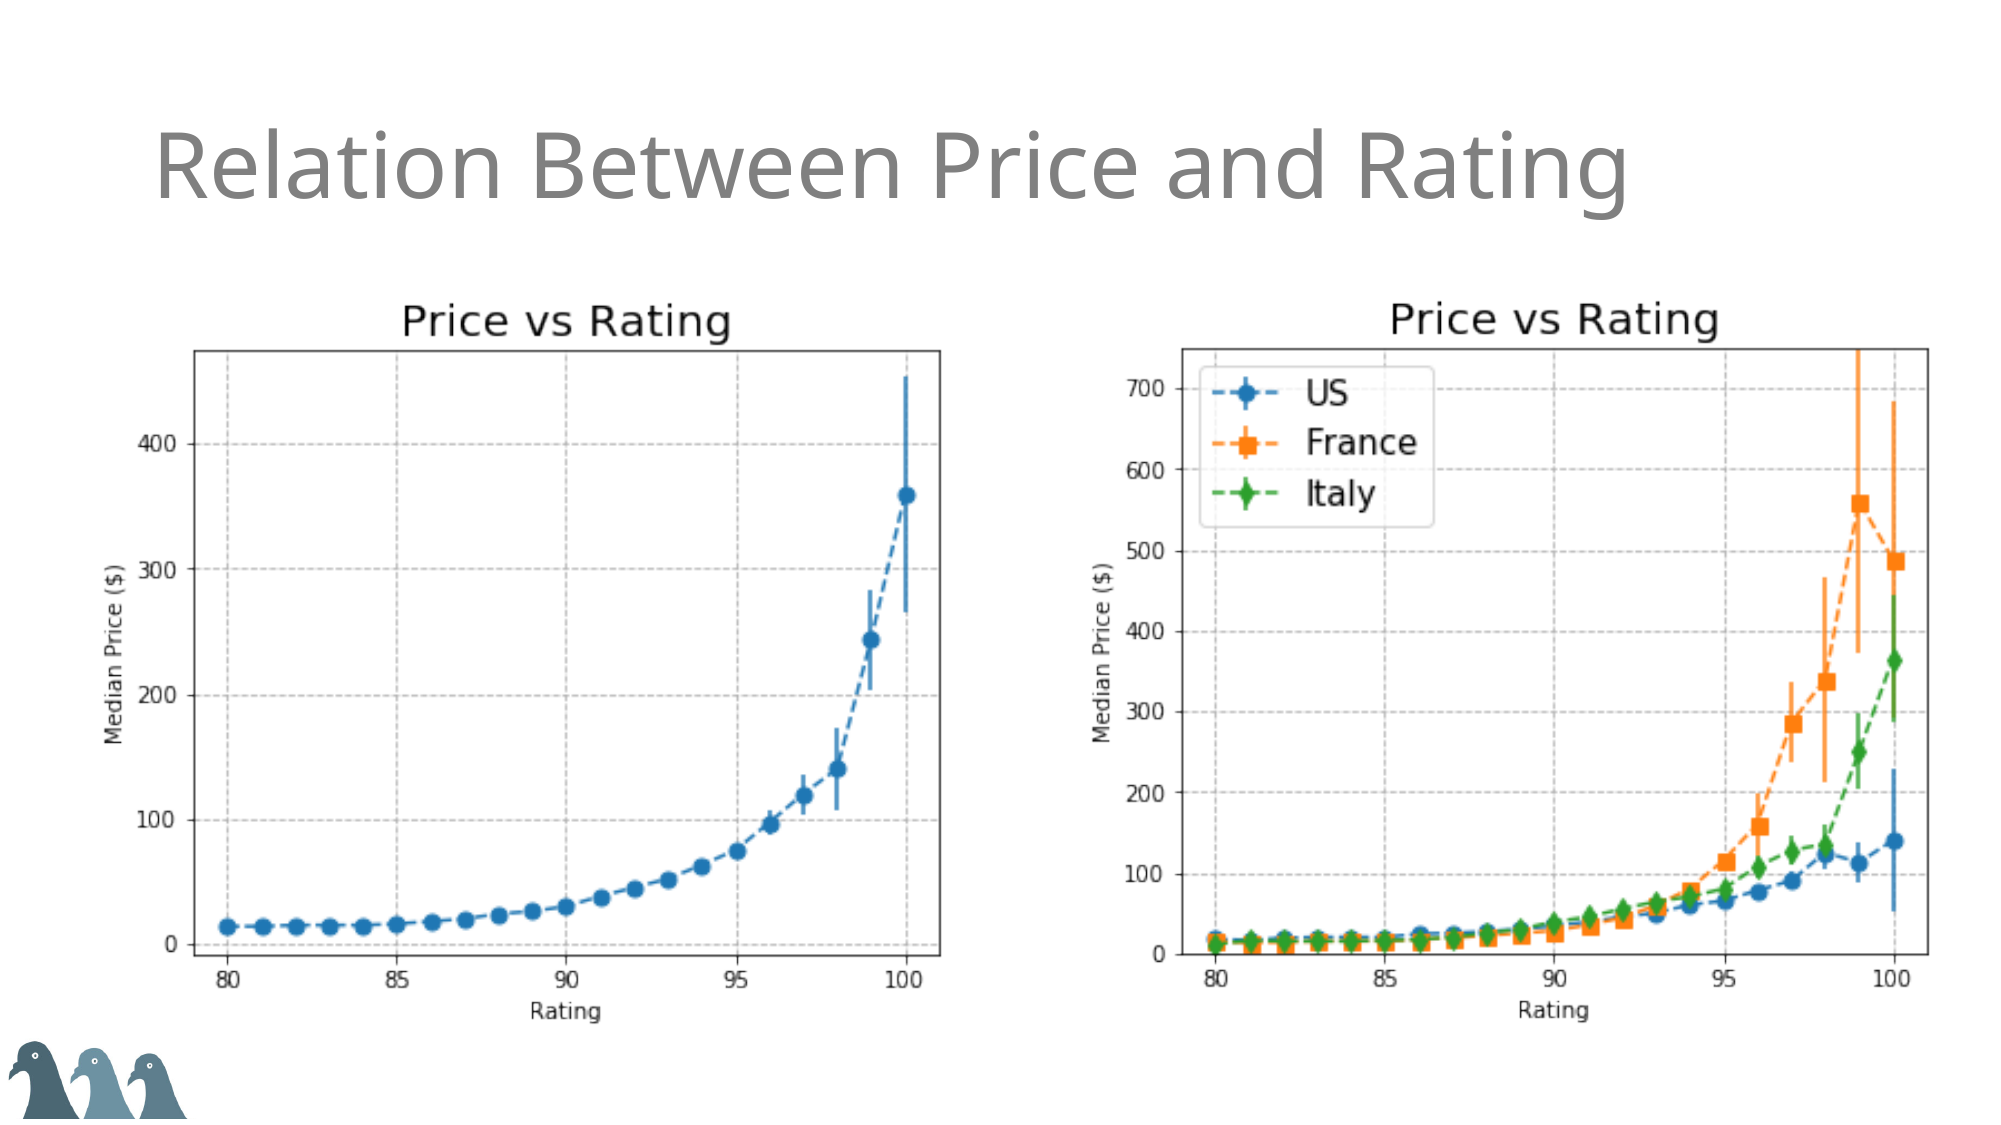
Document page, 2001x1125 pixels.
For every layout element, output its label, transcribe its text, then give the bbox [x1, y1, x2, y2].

picture [4, 288, 962, 1119]
title Relation Between Price and Rating [137, 59, 1863, 278]
picture [1077, 286, 1950, 1039]
